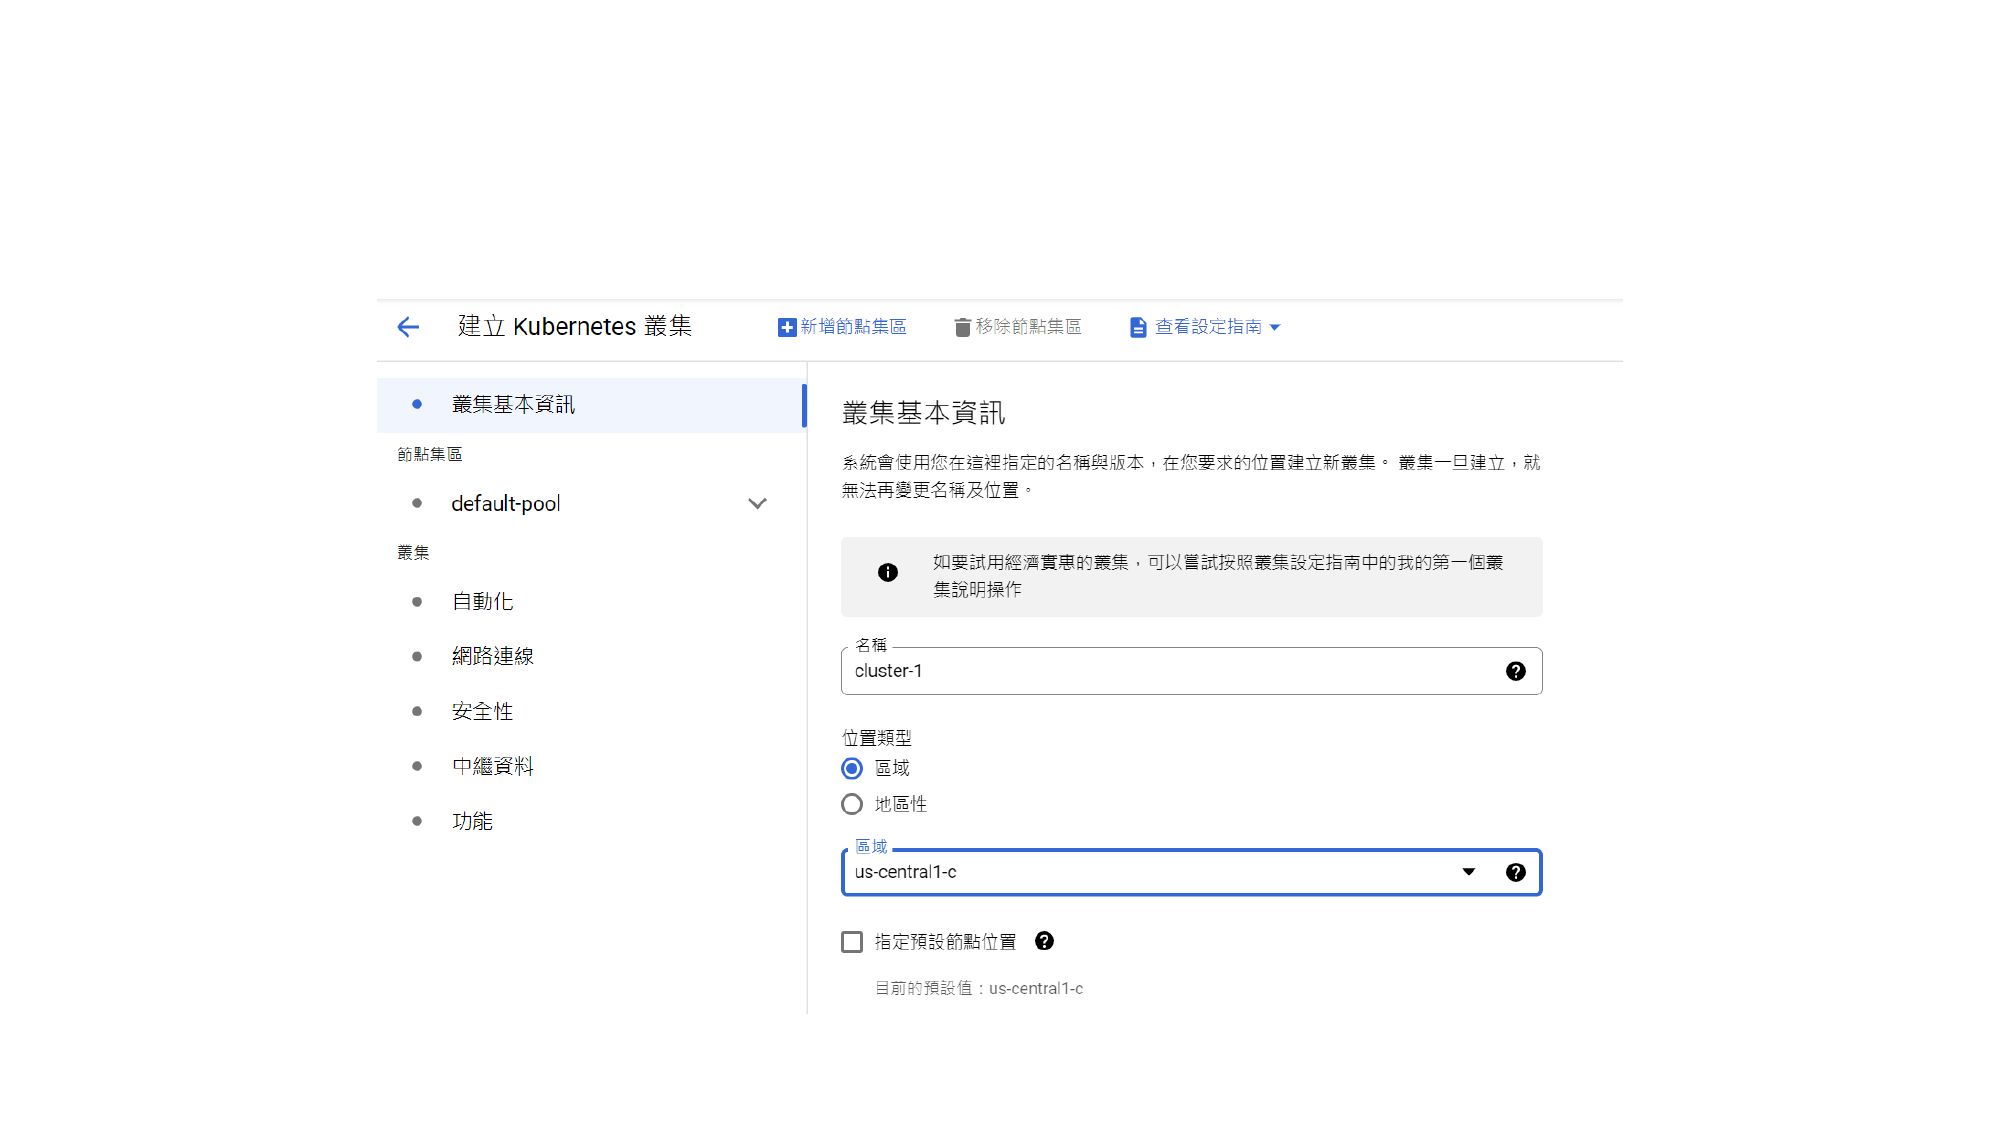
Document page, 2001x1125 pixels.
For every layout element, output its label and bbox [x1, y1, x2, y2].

list [377, 299, 1623, 1014]
